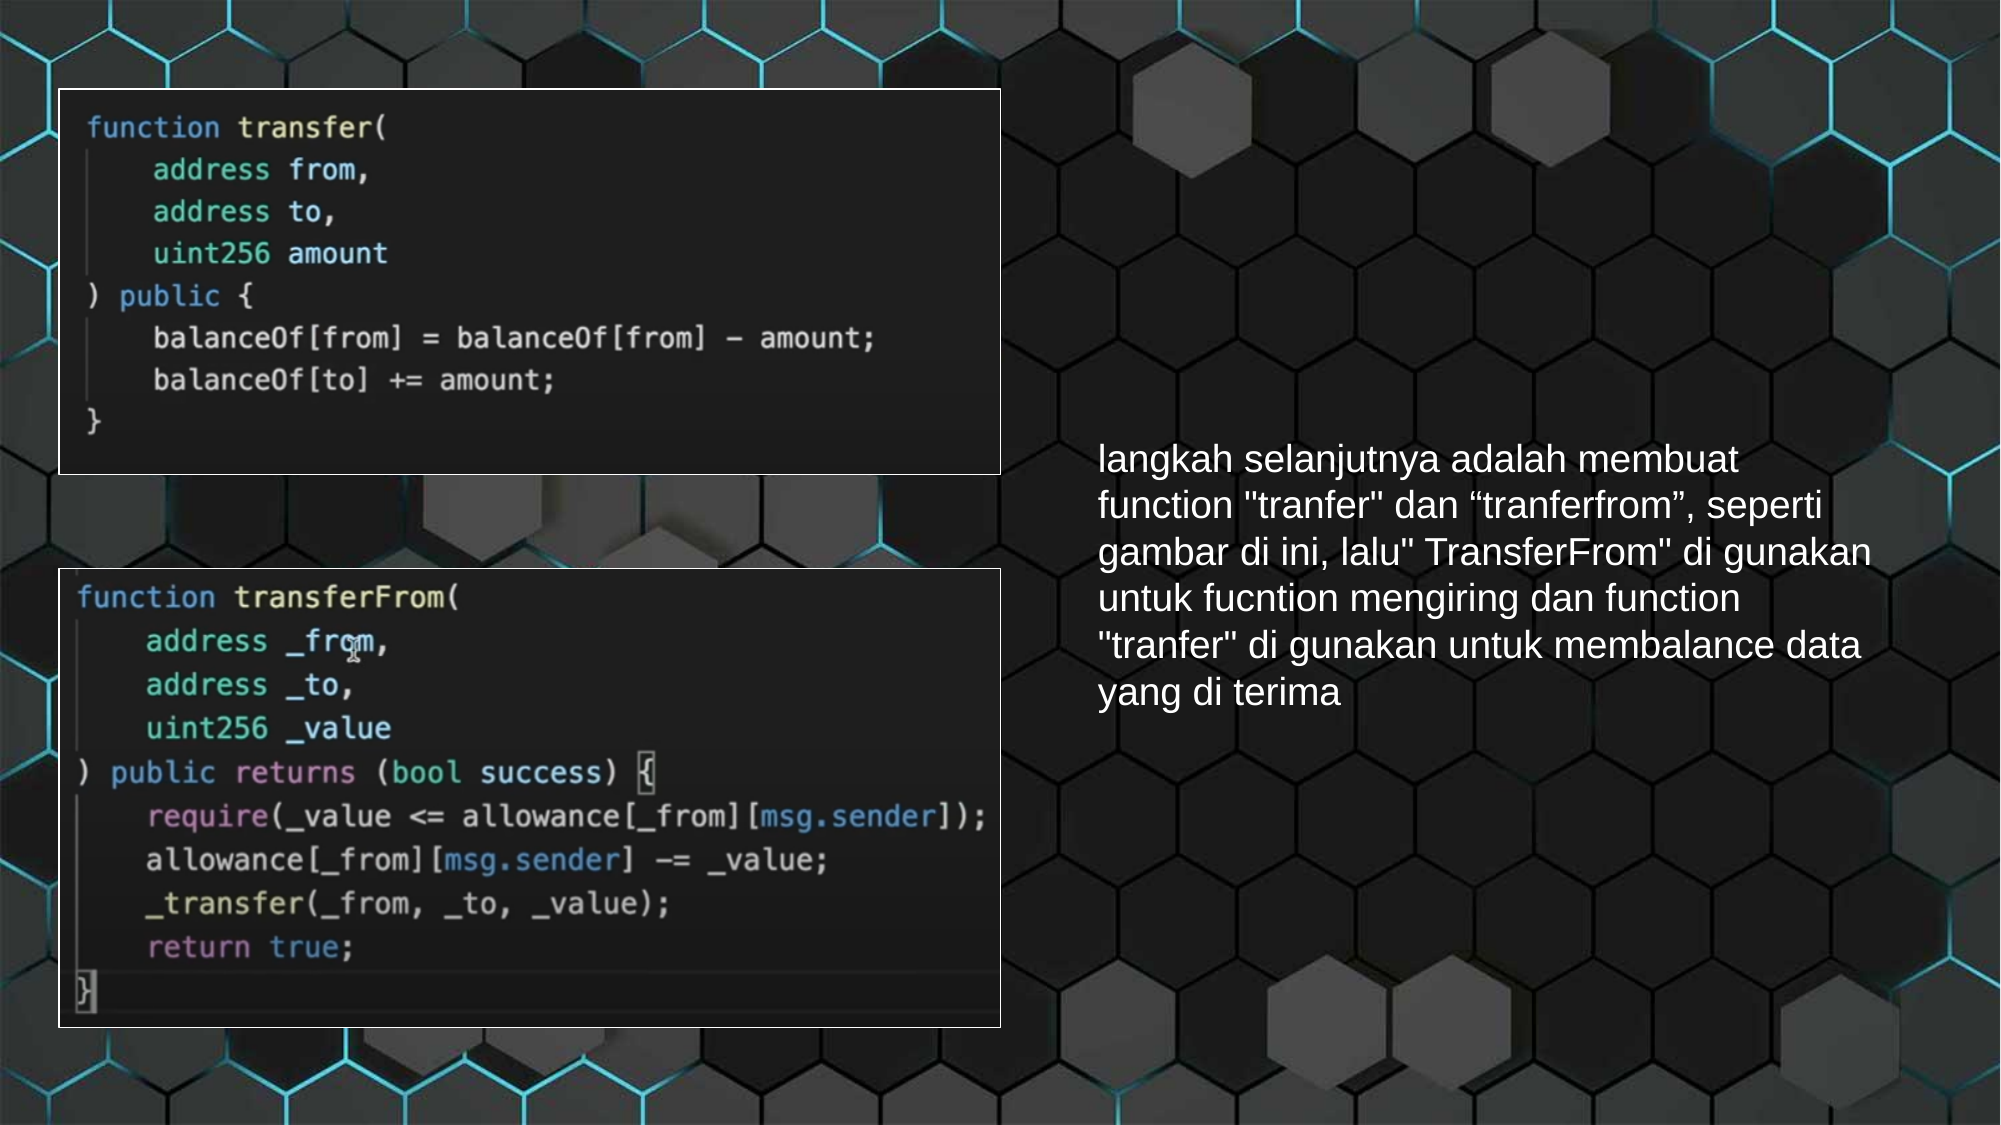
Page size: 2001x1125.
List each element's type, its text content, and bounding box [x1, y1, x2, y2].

text_box langkah selanjutnya adalah membuat function "tranfer" dan “tranferfrom”, seperti gambar di ini, lalu" TransferFrom" di gunakan untuk fucntion mengiring dan function "tranfer" di gunakan untuk membalance data yang di terima [1082, 425, 1900, 721]
picture [0, 0, 2001, 1125]
